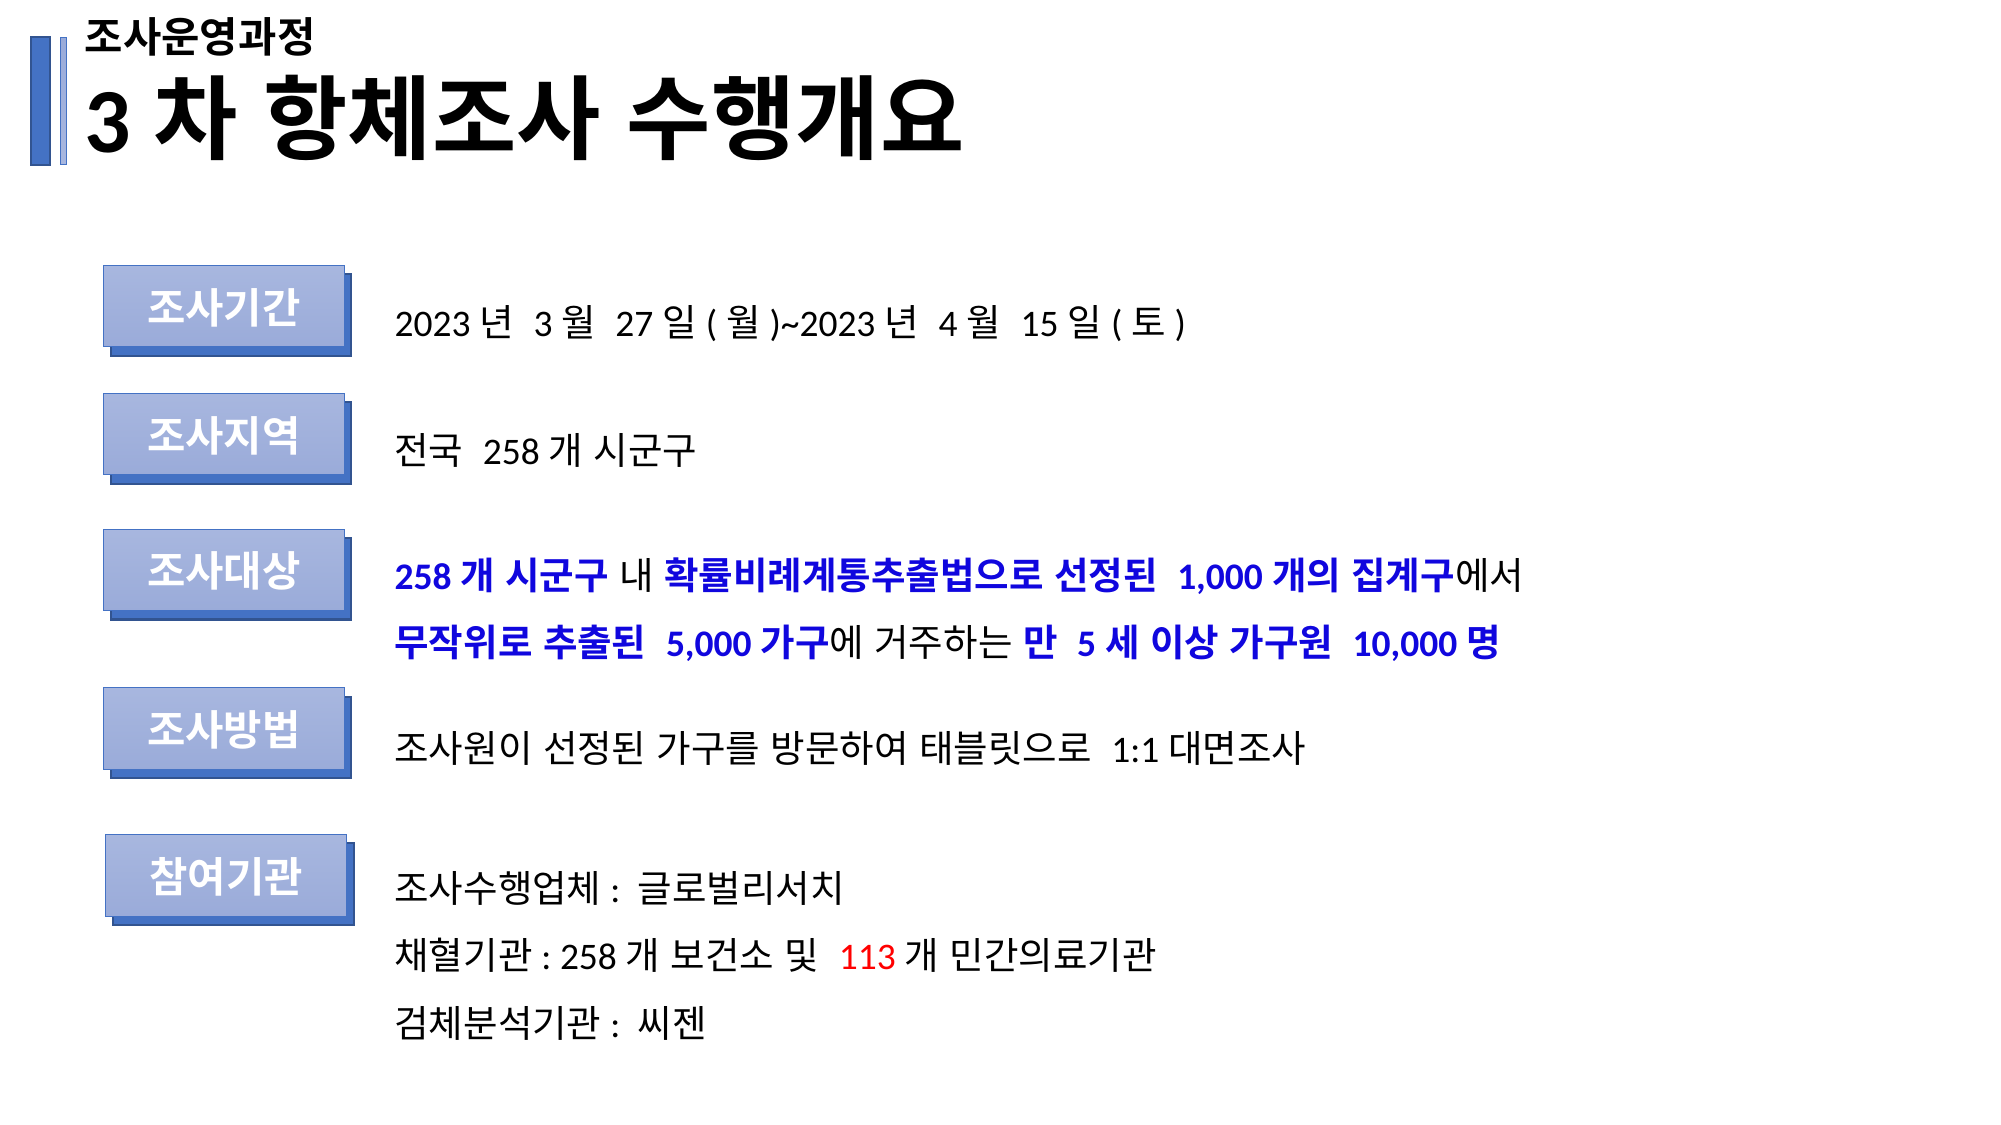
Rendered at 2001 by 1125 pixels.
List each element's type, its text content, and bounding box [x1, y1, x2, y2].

text_box [110, 696, 352, 779]
text_box [30, 36, 51, 166]
text_box 참여기관 [105, 834, 347, 917]
text_box 조사수행업체: 글로벌리서치 채혈기관: 258개 보건소 및 113개 민간의료기관 검체분석기관: 씨젠 [379, 834, 1936, 1052]
text_box 전국 258개 시군구 [379, 396, 1387, 480]
text_box 조사지역 [103, 393, 345, 475]
text_box 조사운영과정 3차 항체조사 수행개요 [69, 3, 1105, 178]
text_box 조사원이 선정된 가구를 방문하여 태블릿으로 1:1대면조사 [379, 695, 1936, 778]
text_box 조사대상 [103, 529, 345, 611]
text_box [112, 842, 355, 926]
text_box [60, 37, 67, 165]
text_box 258개 시군구 내 확률비례계통추출법으로 선정된 1,000개의 집계구에서 무작위로 추출된 5,000가구에 거주하는 만 5세 이상 가구원 10,000명 [379, 521, 1936, 672]
text_box 조사기간 [103, 265, 345, 347]
text_box 조사방법 [103, 687, 345, 770]
text_box [110, 273, 352, 357]
text_box [110, 537, 352, 621]
text_box 2023년 3월 27일(월)~2023년 4월 15일(토) [379, 268, 1387, 352]
text_box [110, 401, 352, 485]
